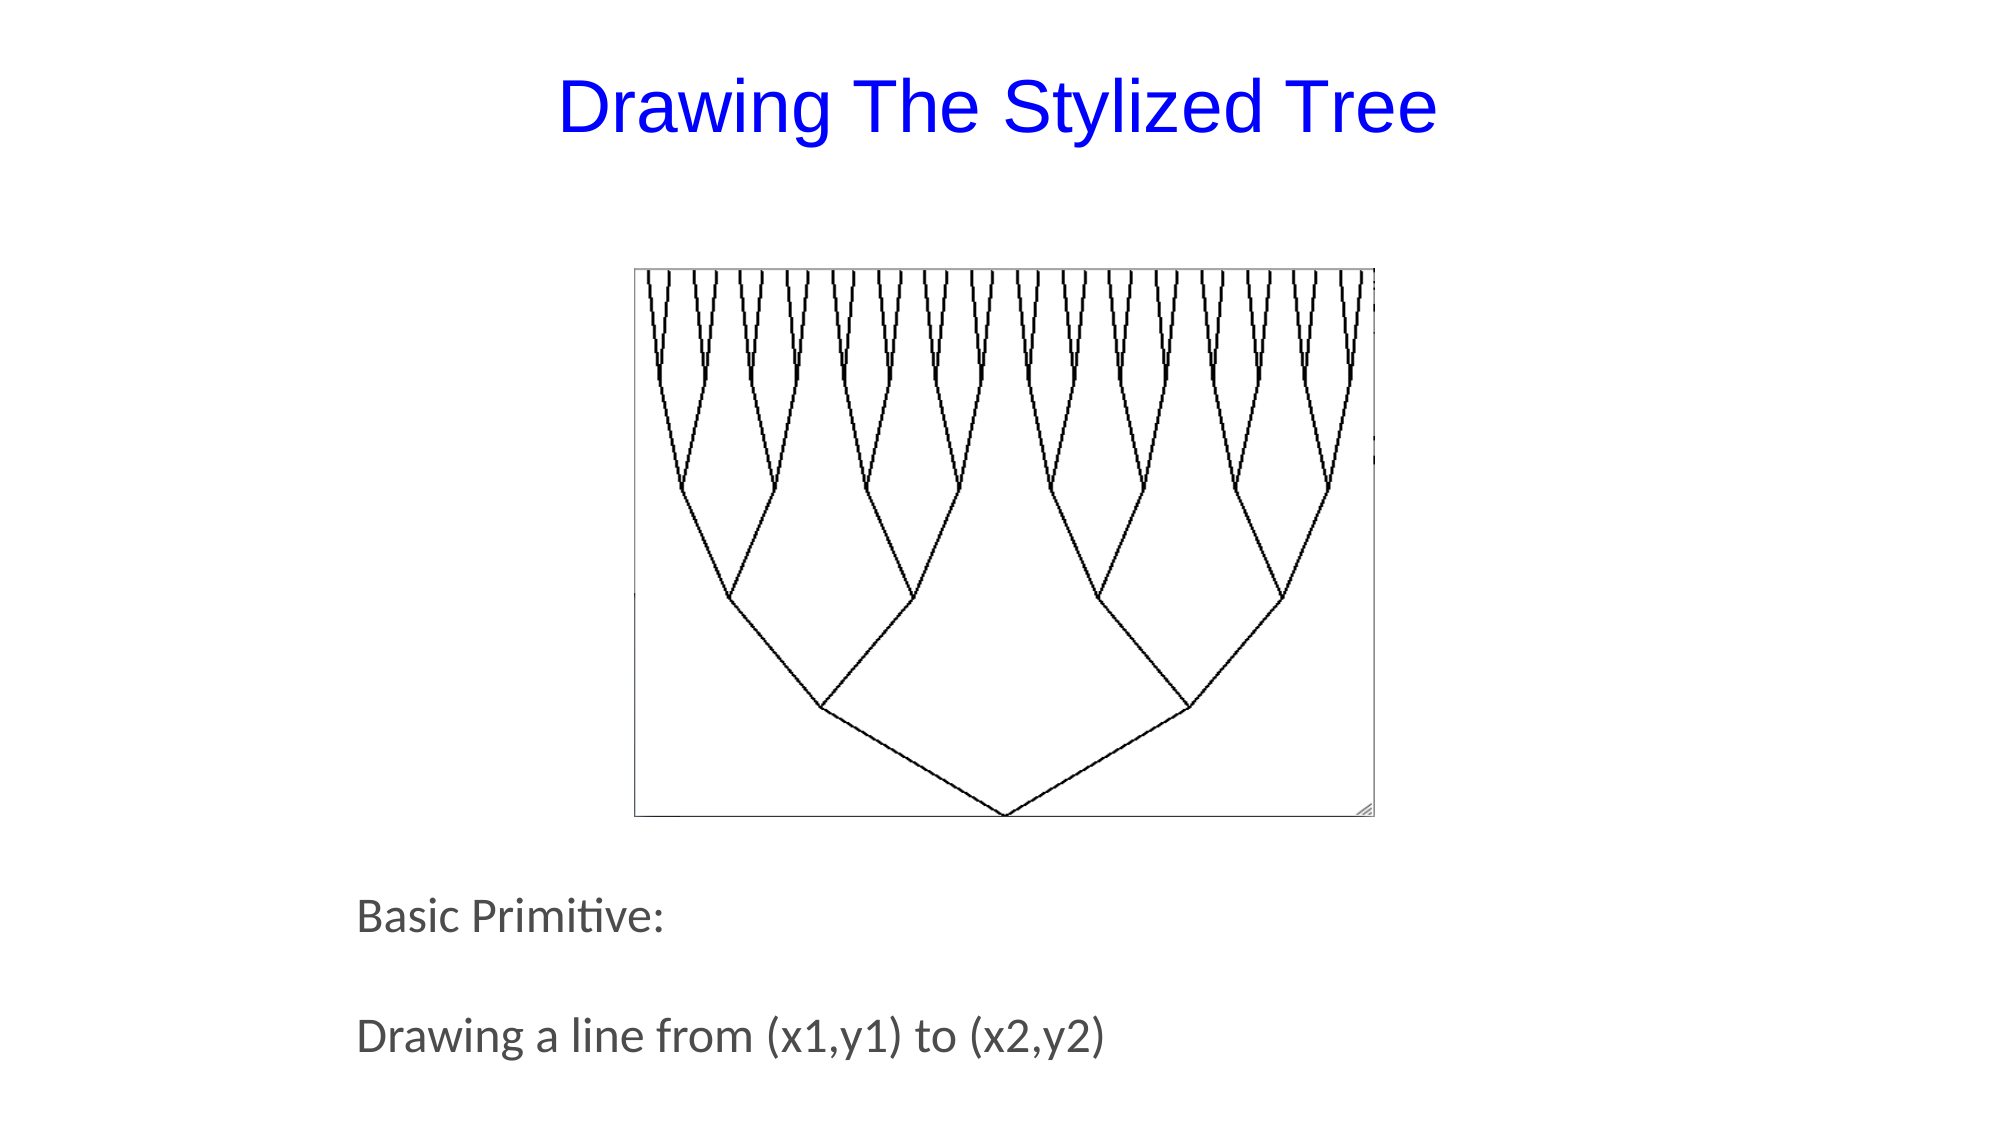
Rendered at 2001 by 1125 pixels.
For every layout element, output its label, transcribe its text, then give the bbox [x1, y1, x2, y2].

text_box Drawing The Stylized Tree [323, 29, 1674, 176]
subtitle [329, 268, 1680, 817]
text_box Basic Primitive: Drawing a line from (x1,y1) to (x2,y2) [341, 875, 1620, 1071]
